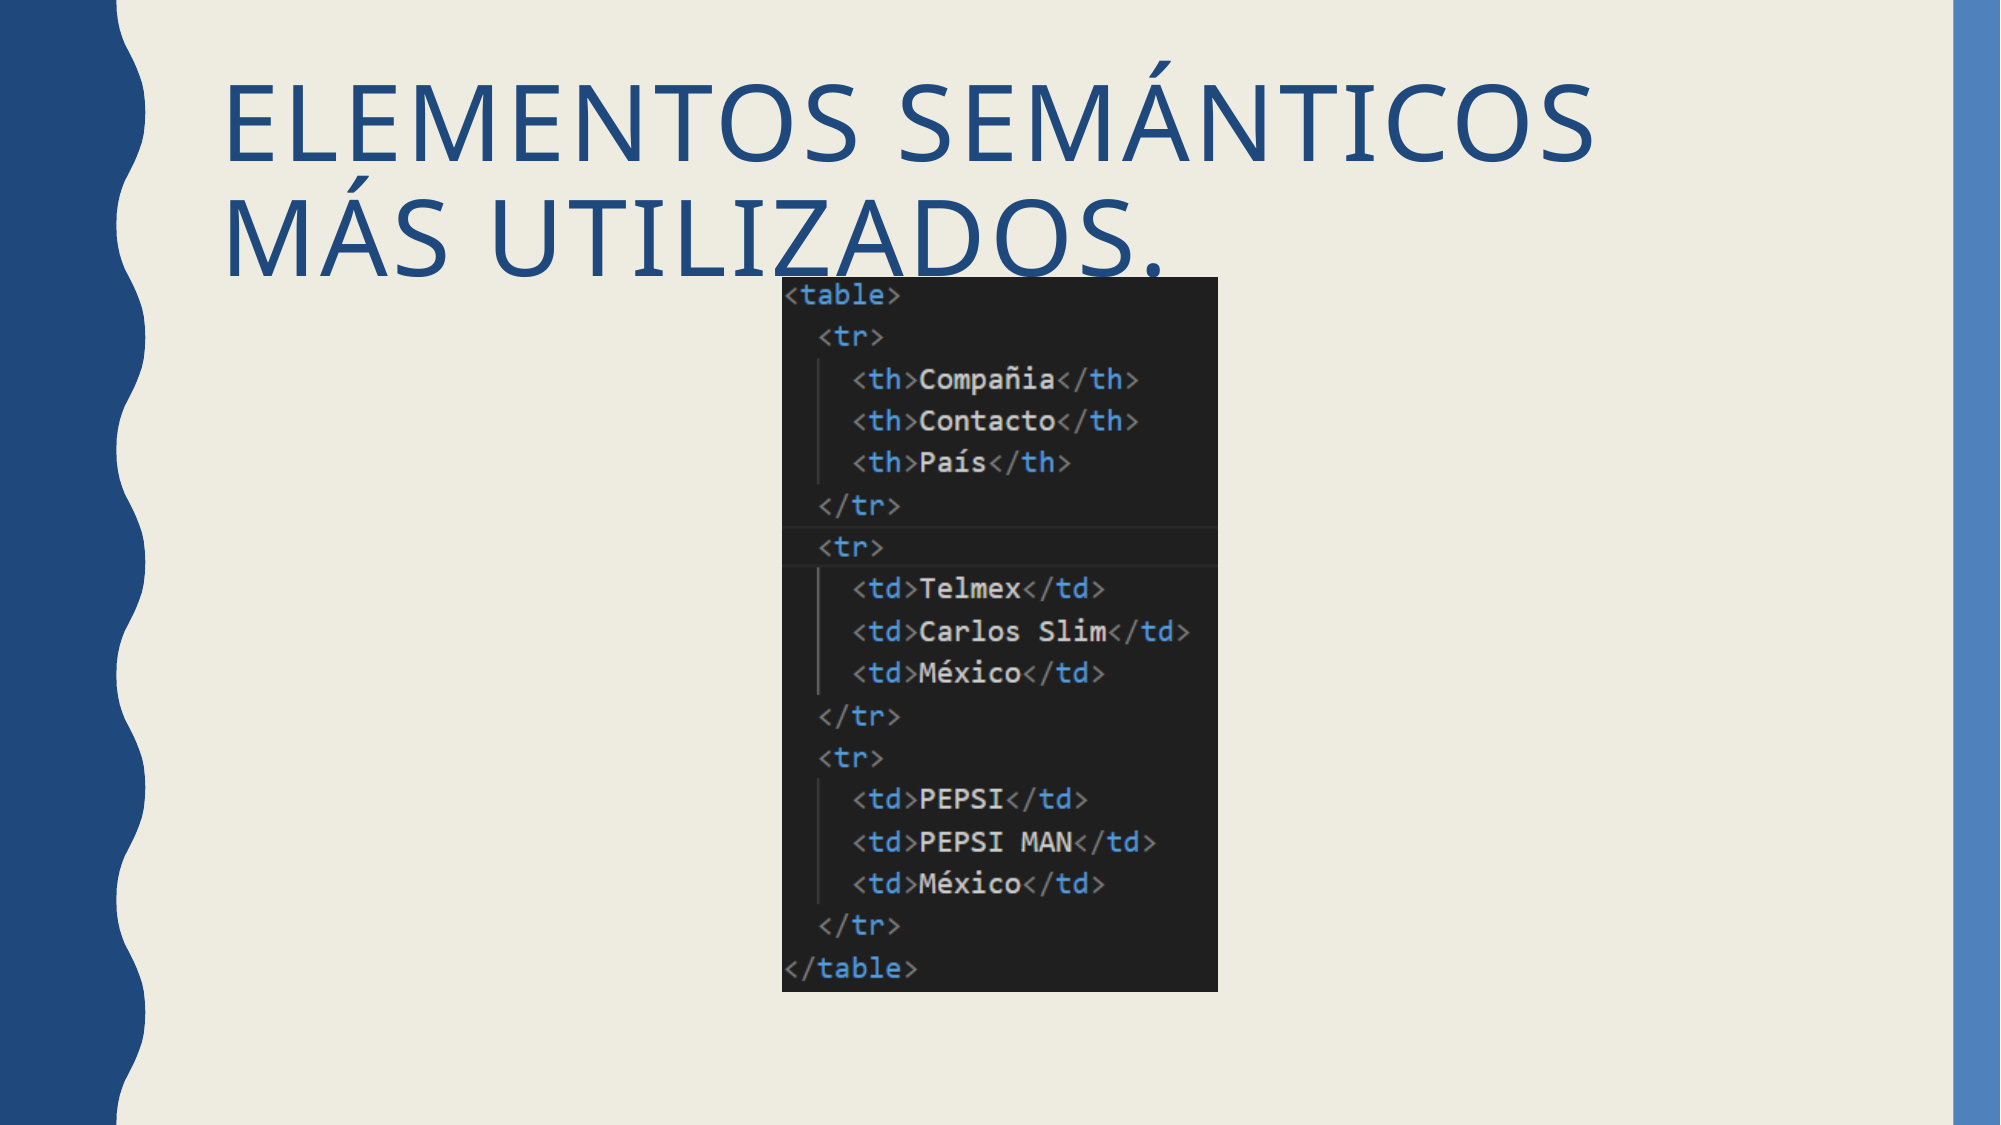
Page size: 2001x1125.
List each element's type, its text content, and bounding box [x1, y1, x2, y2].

title Elementos semánticos más utilizados. [205, 62, 1875, 308]
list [781, 277, 1218, 992]
